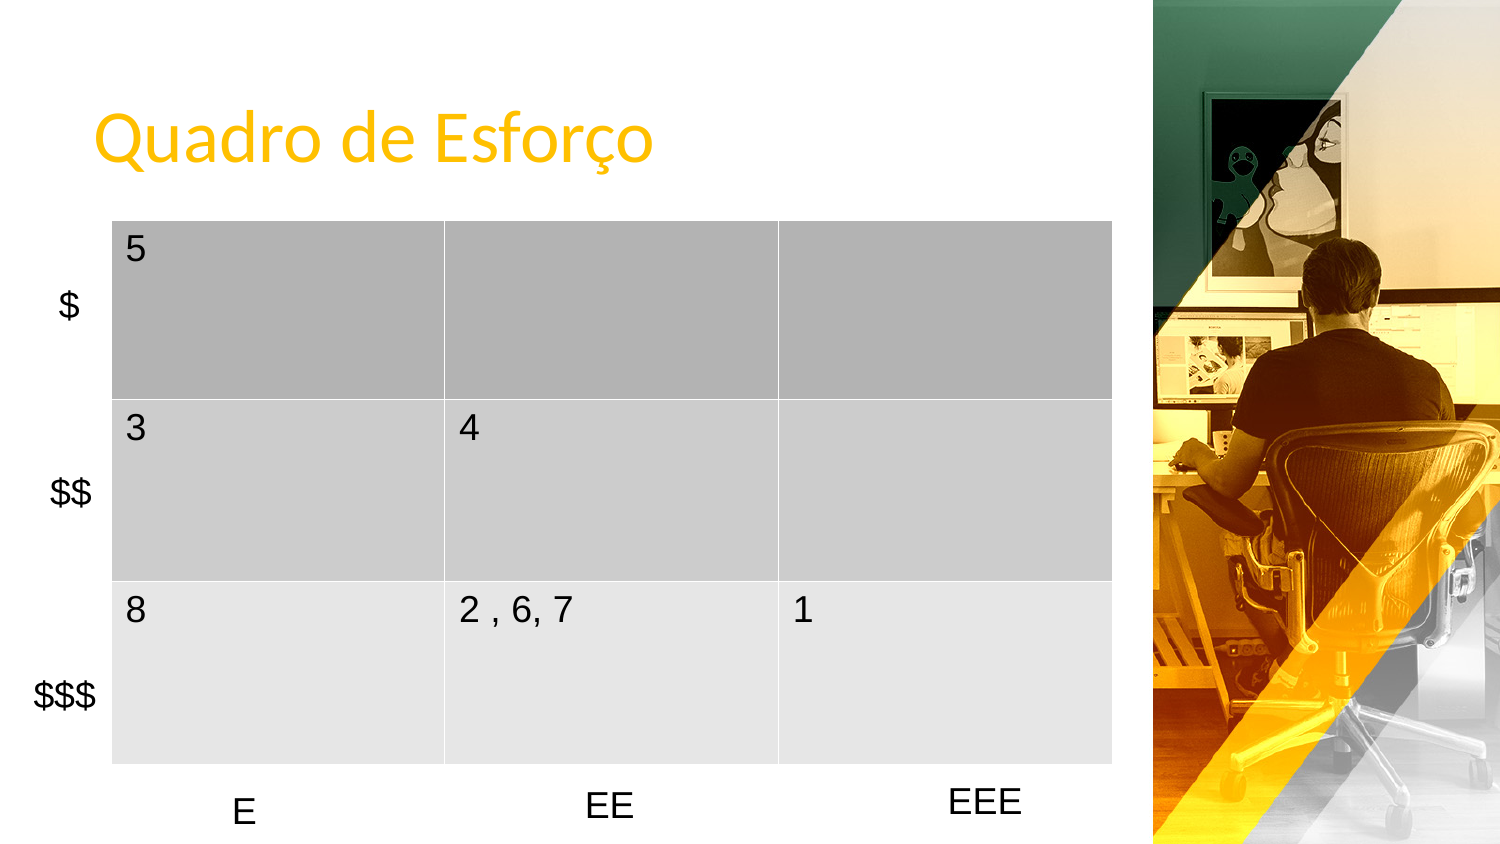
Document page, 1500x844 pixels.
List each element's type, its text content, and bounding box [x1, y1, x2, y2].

text_box EEE [933, 769, 1038, 827]
table_cell 4 [445, 400, 778, 581]
picture [0, 0, 1500, 844]
text_box $ [44, 273, 95, 331]
table_cell [779, 400, 1112, 581]
text_box $$ [35, 460, 107, 518]
text_box EE [569, 773, 650, 831]
text_box E [217, 779, 272, 837]
table_cell 2 , 6, 7 [445, 582, 778, 764]
table_header [779, 221, 1112, 399]
table_header [445, 221, 778, 399]
table_header 5 [112, 221, 444, 399]
table_cell 1 [779, 582, 1112, 764]
text_box $$$ [18, 663, 111, 721]
table_cell 3 [112, 400, 444, 581]
table_cell 8 [112, 582, 444, 764]
text_box Quadro de Esforço [78, 72, 1113, 192]
